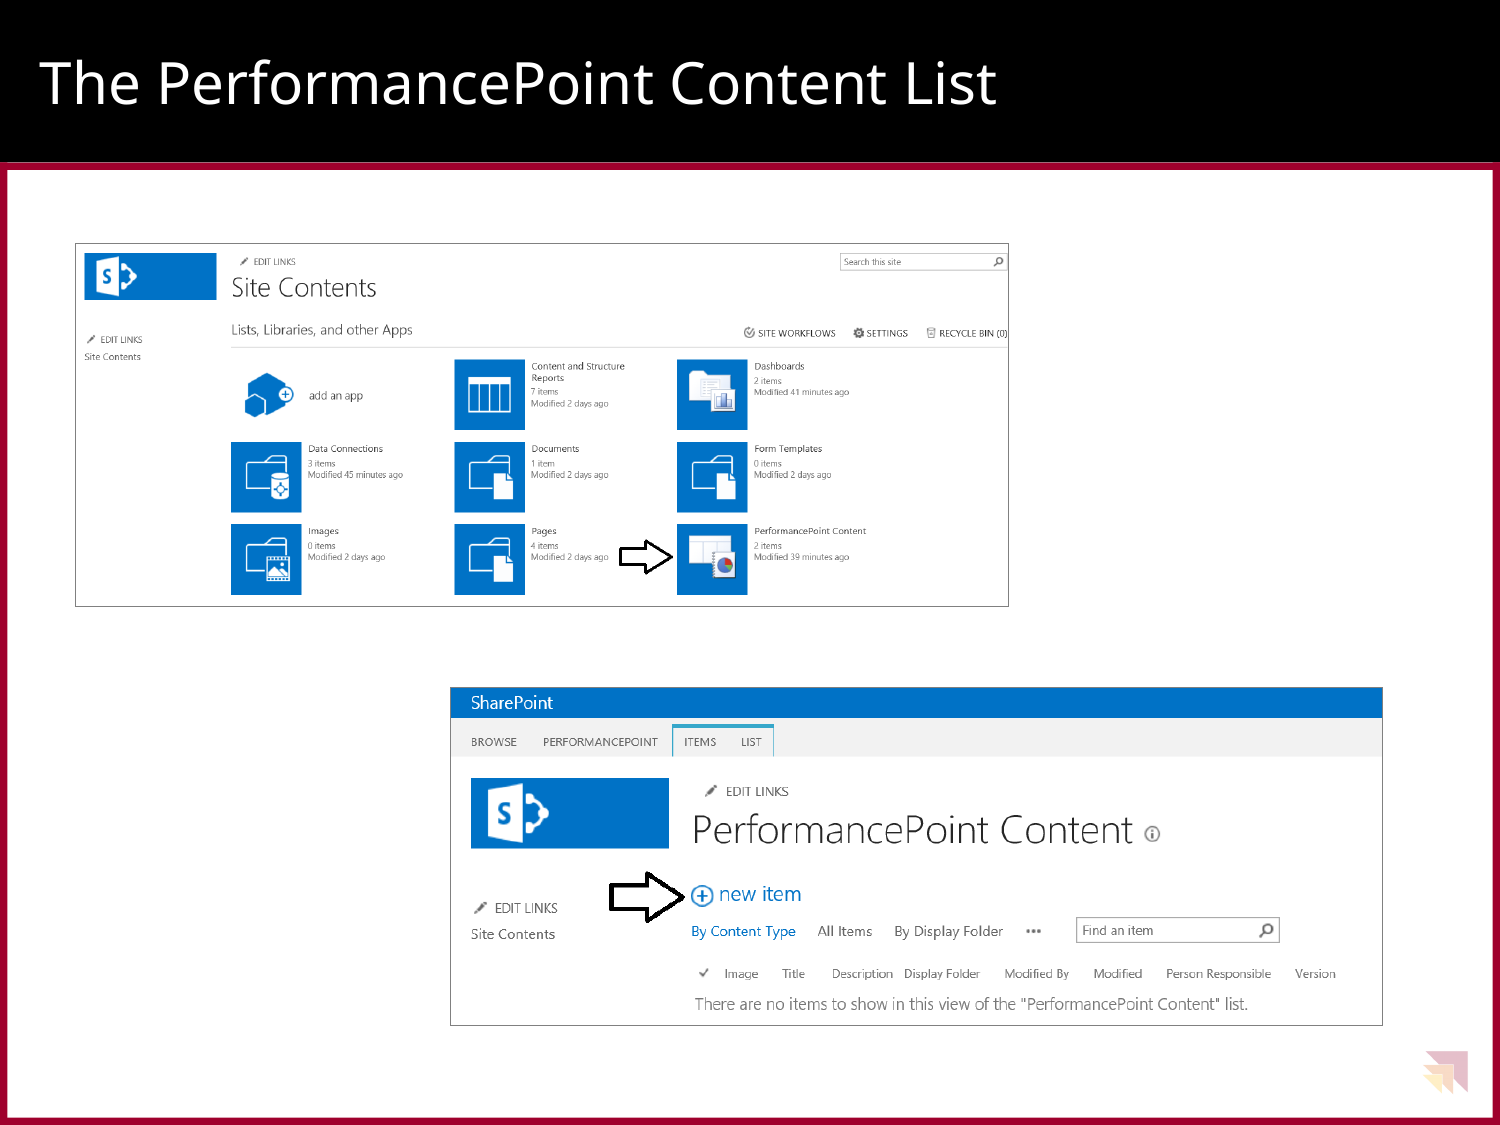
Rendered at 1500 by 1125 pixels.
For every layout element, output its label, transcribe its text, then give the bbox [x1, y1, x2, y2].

picture [74, 243, 1009, 607]
title The PerformancePoint Content List [24, 12, 1438, 150]
picture [449, 687, 1383, 1026]
